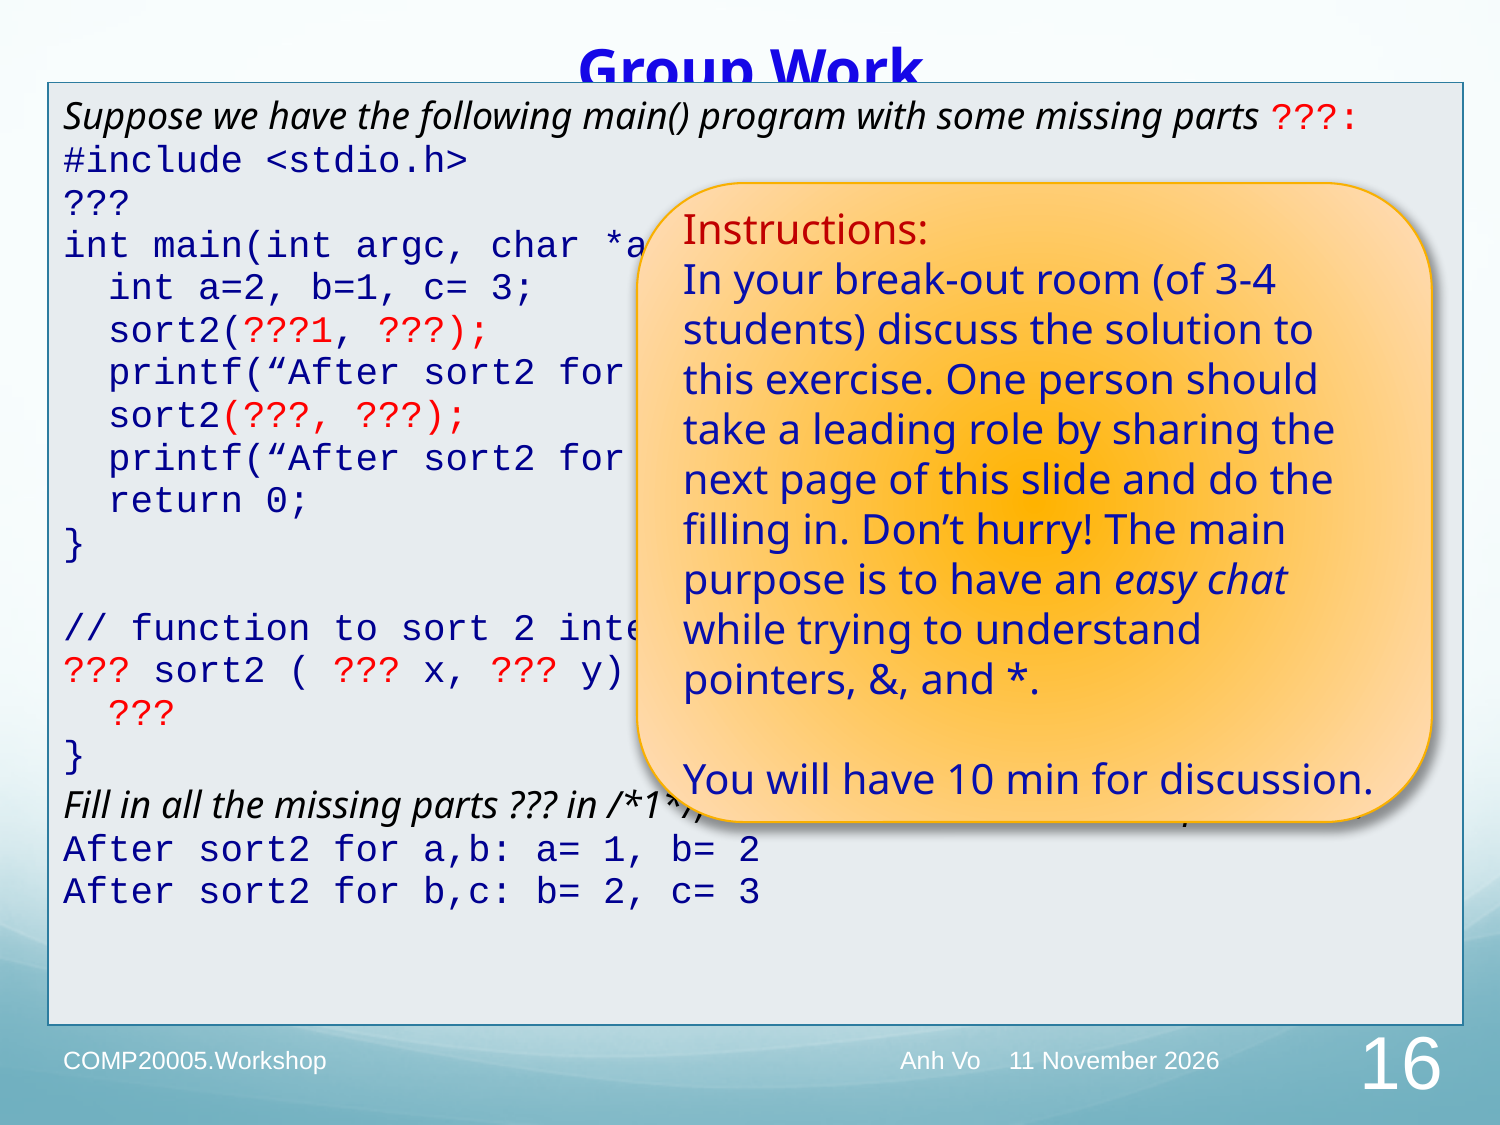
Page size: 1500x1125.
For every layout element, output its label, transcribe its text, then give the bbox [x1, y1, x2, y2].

text_box Instructions: In your break-out room (of 3-4 students) discuss the solution to this exercise. One person should take a leading role by sharing the next page of this slide and do the filling in. Don’t hurry! The main purpose is to have an easy chat while trying to understand pointers, &, and *. You will have 10 min for discussion. [635, 182, 1433, 824]
slide_number 16 [1295, 1029, 1459, 1090]
footer COMP20005.Workshop [48, 1029, 843, 1090]
title Group Work [43, 0, 1459, 144]
table_header Suppose we have the following main() program with some missing parts ???: #include <stdio.h> ??? /* 5 */ int main(int argc, char *argv[]) { int a=2, b=1, c= 3; sort2(???1, ???); /* 1 */ printf(“After sort2 for a,b: a= %d, b= %d\n”); sort2(???, ???); /* 2 */ printf(“After sort2 for b,c: b= %d, c= %d\n”); return 0; } // function to sort 2 integers in increasing order ??? sort2 ( ??? x, ??? y) { /* 3 */ ??? /* 4 */ } Fill in all the missing parts ??? in /*1*/, /*2*/… /*5*/ so that the output will be: After sort2 for a,b: a= 1, b= 2 After sort2 for b,c: b= 2, c= 3 [49, 83, 1462, 1024]
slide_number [877, 1029, 1236, 1090]
